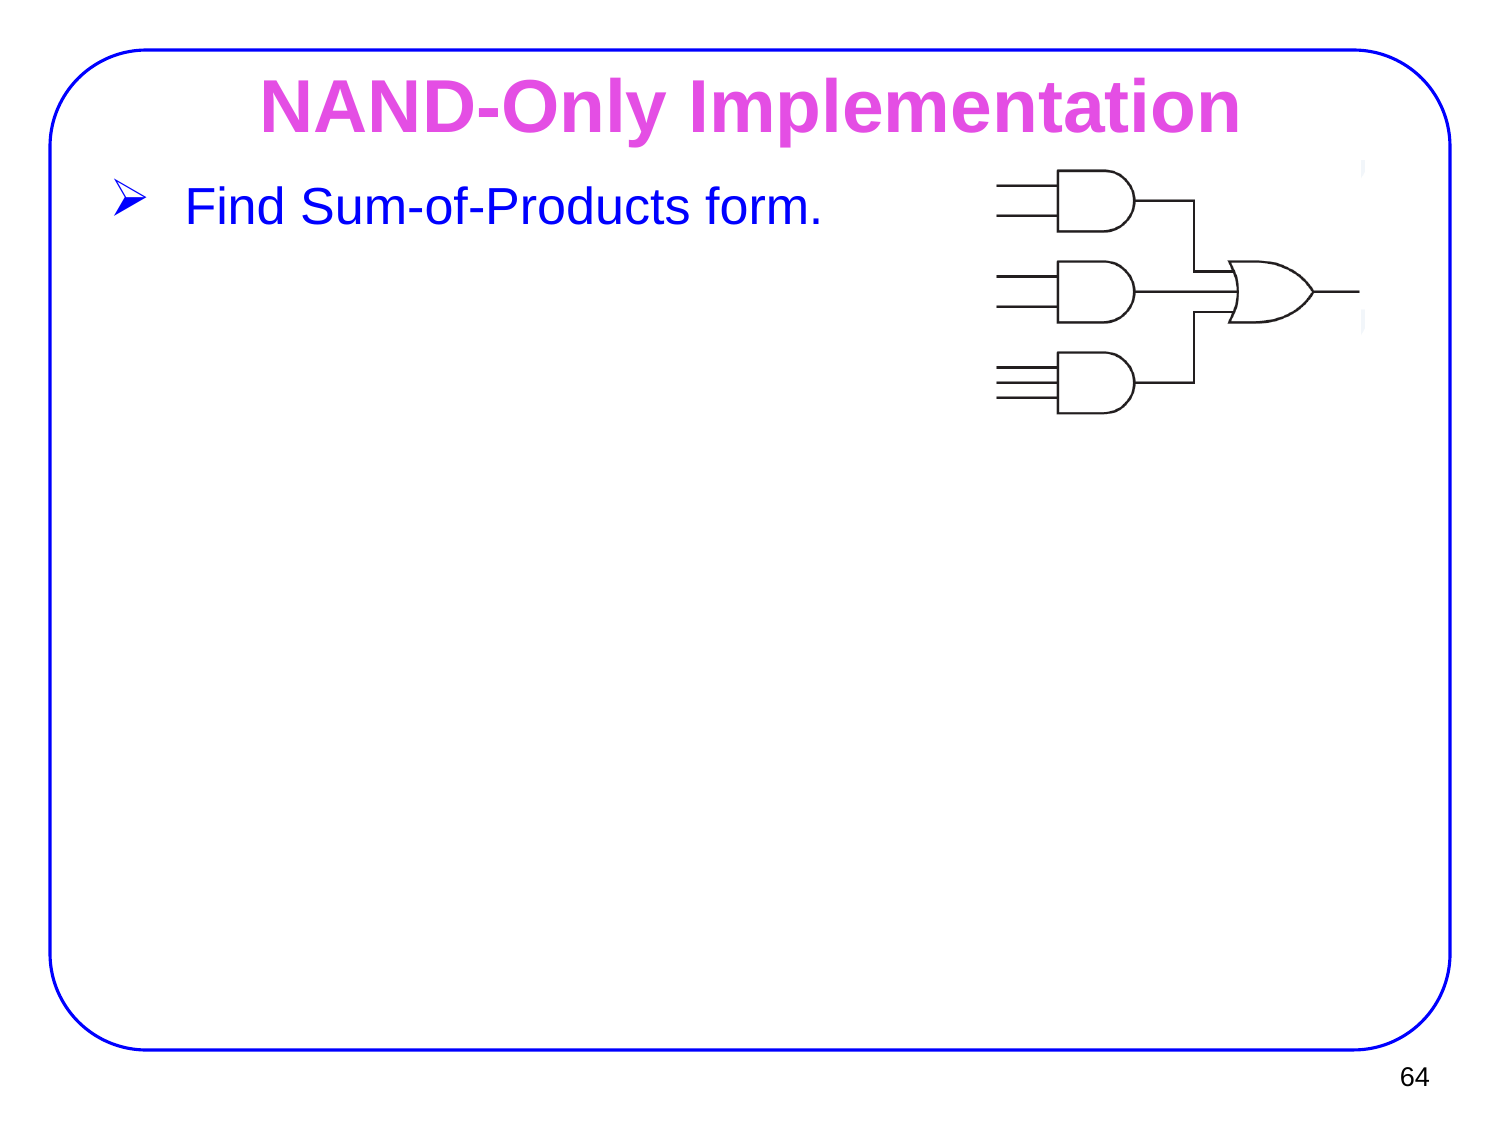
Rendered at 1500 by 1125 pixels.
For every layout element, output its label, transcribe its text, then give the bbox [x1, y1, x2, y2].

list Find Sum-of-Products form. [17, 164, 861, 315]
slide_number 64 [1351, 1047, 1444, 1104]
title NAND-Only Implementation [113, 66, 1389, 140]
picture [988, 160, 1365, 426]
